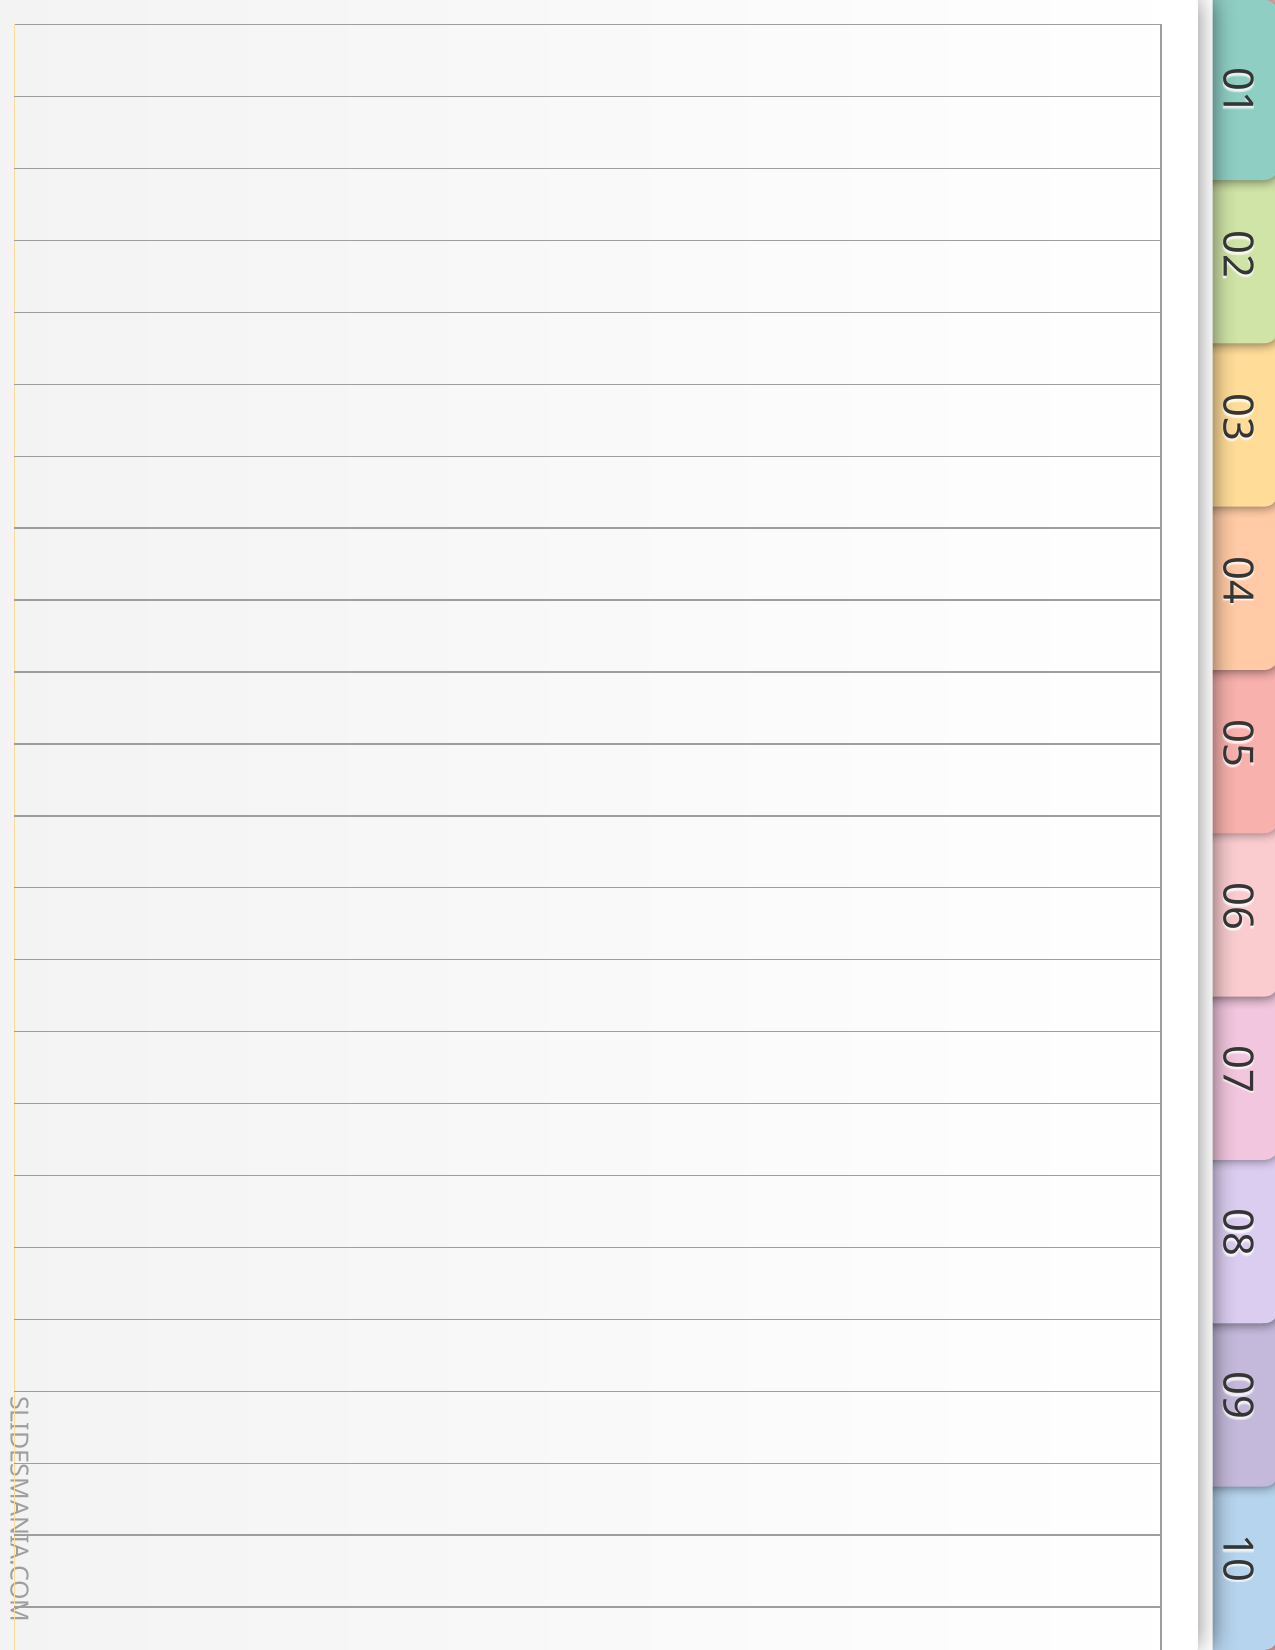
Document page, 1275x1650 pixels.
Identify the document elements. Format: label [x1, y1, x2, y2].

text_box [1200, 655, 1275, 818]
text_box [1200, 3, 1275, 166]
text_box [1200, 818, 1275, 981]
text_box [1200, 981, 1275, 1144]
text_box [1200, 166, 1275, 329]
text_box [1200, 1308, 1275, 1471]
text_box [1200, 1471, 1275, 1647]
text_box [1200, 492, 1275, 655]
text_box [1200, 329, 1275, 492]
text_box [1200, 1144, 1275, 1308]
